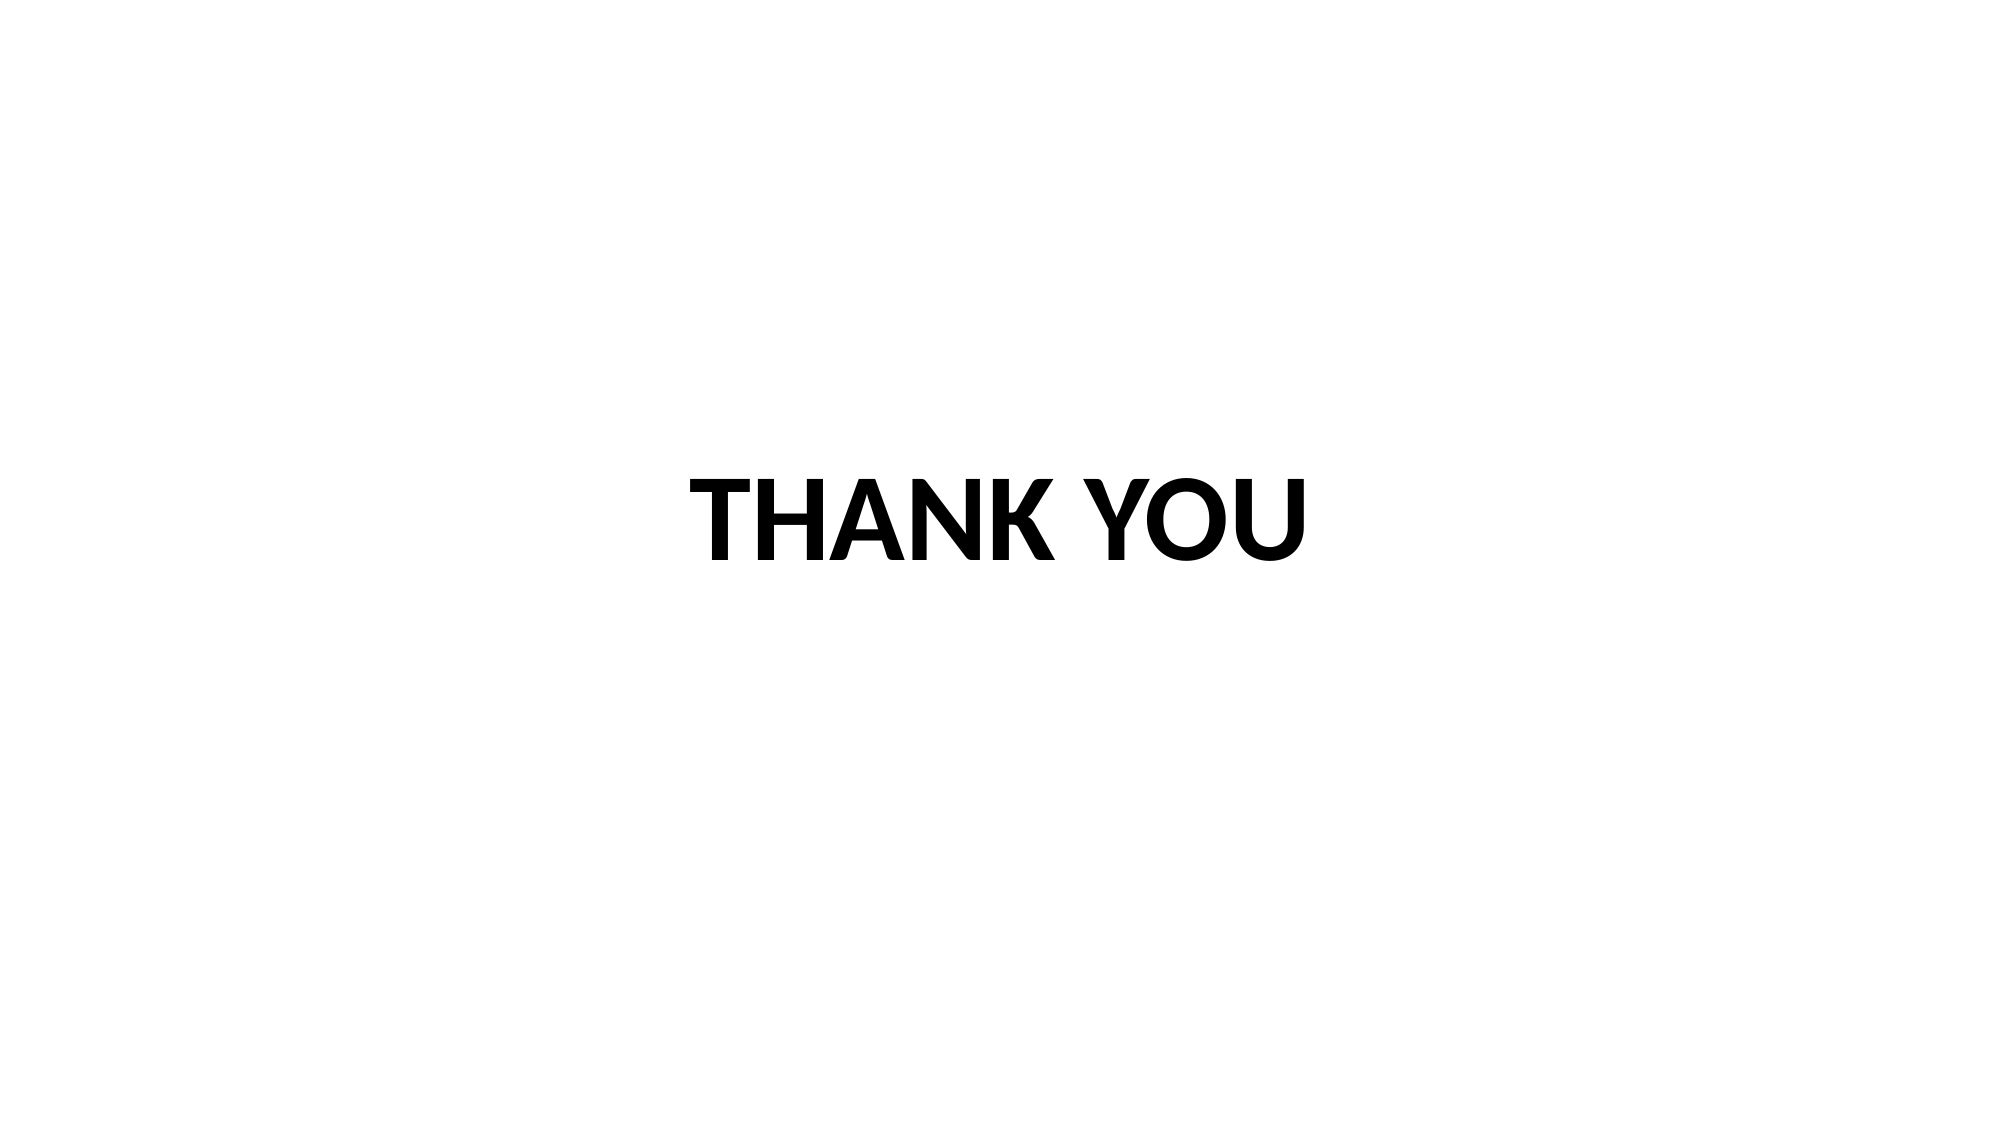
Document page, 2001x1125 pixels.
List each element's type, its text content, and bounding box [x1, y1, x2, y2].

list THANK YOU [137, 445, 1863, 1125]
